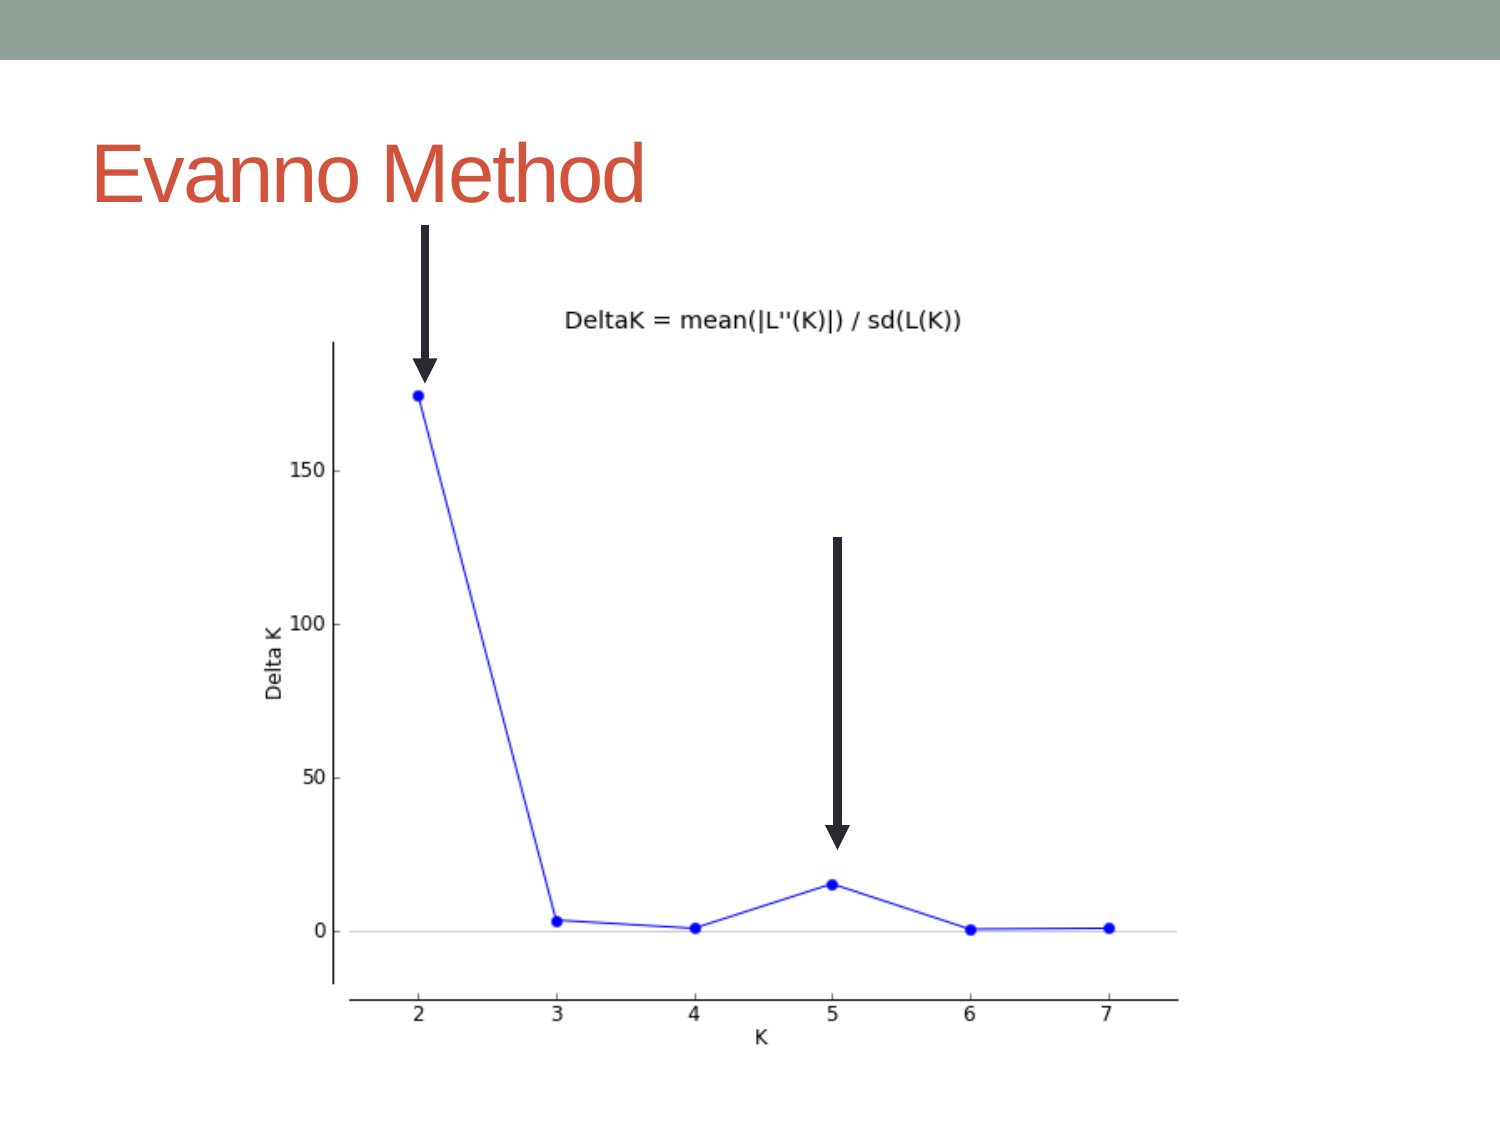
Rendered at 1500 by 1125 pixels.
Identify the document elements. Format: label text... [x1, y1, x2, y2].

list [216, 262, 1284, 1063]
title Evanno Method [75, 87, 1425, 250]
